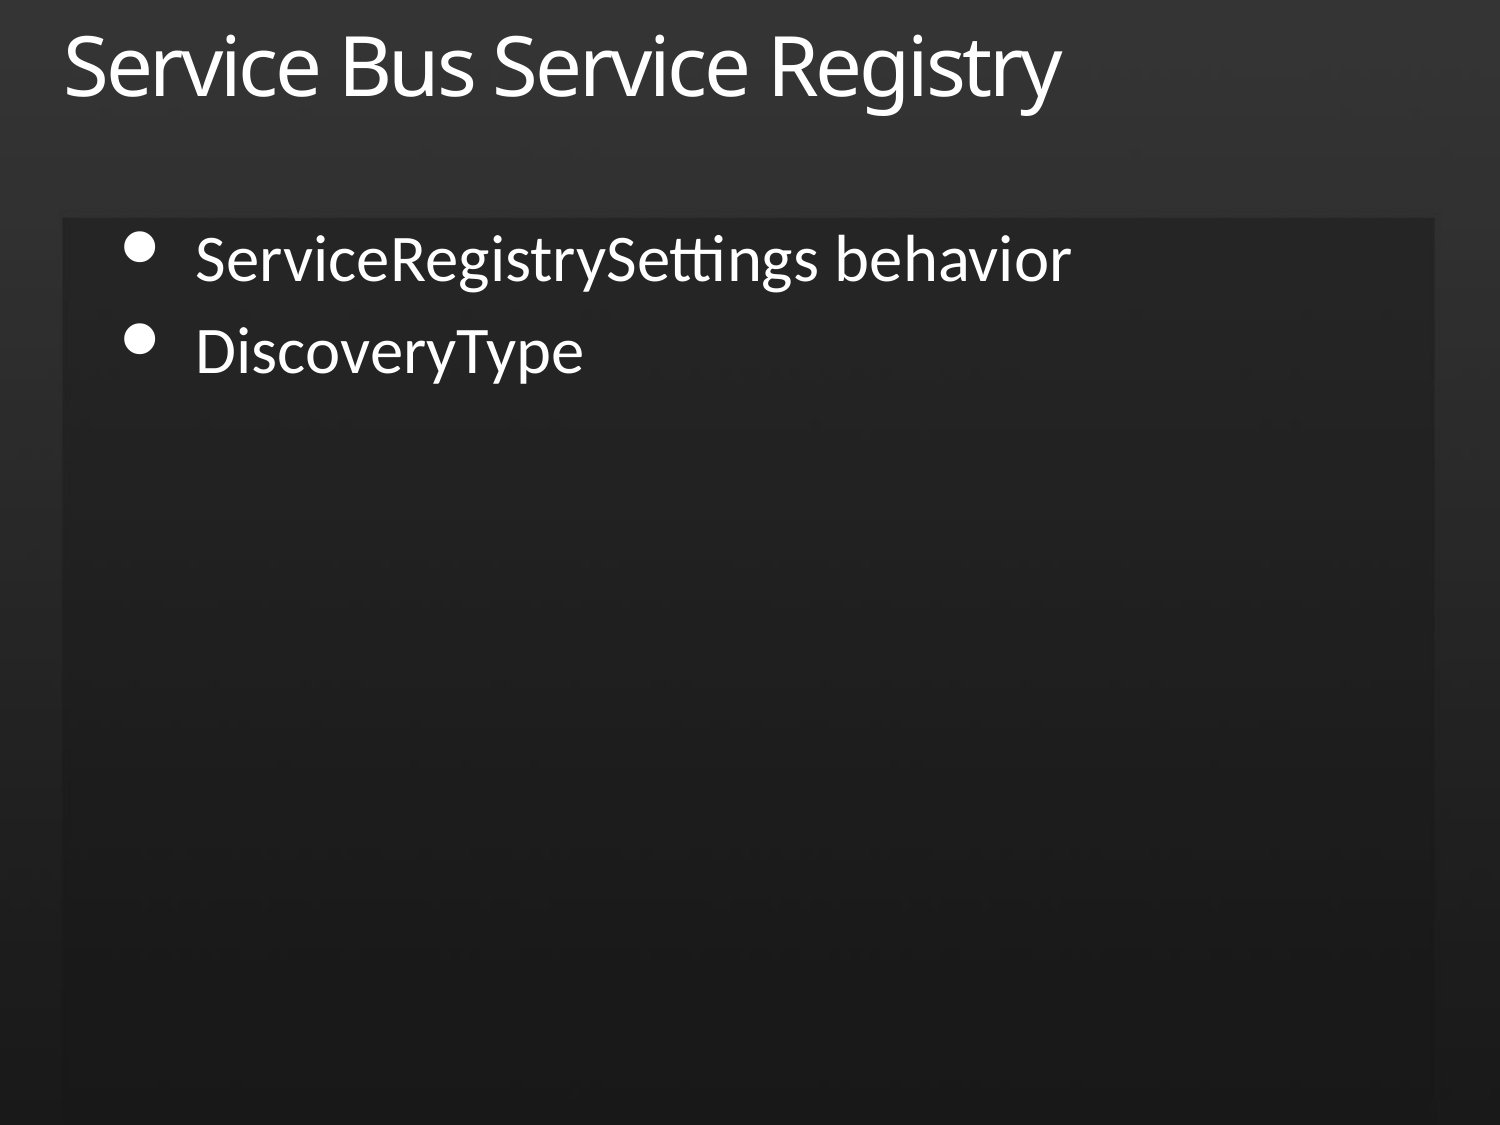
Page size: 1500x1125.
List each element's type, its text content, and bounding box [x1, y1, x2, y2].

title Service Bus Service Registry [63, 24, 1438, 116]
list ServiceRegistrySettings behavior DiscoveryType [119, 231, 1379, 391]
picture [0, 0, 1500, 1125]
